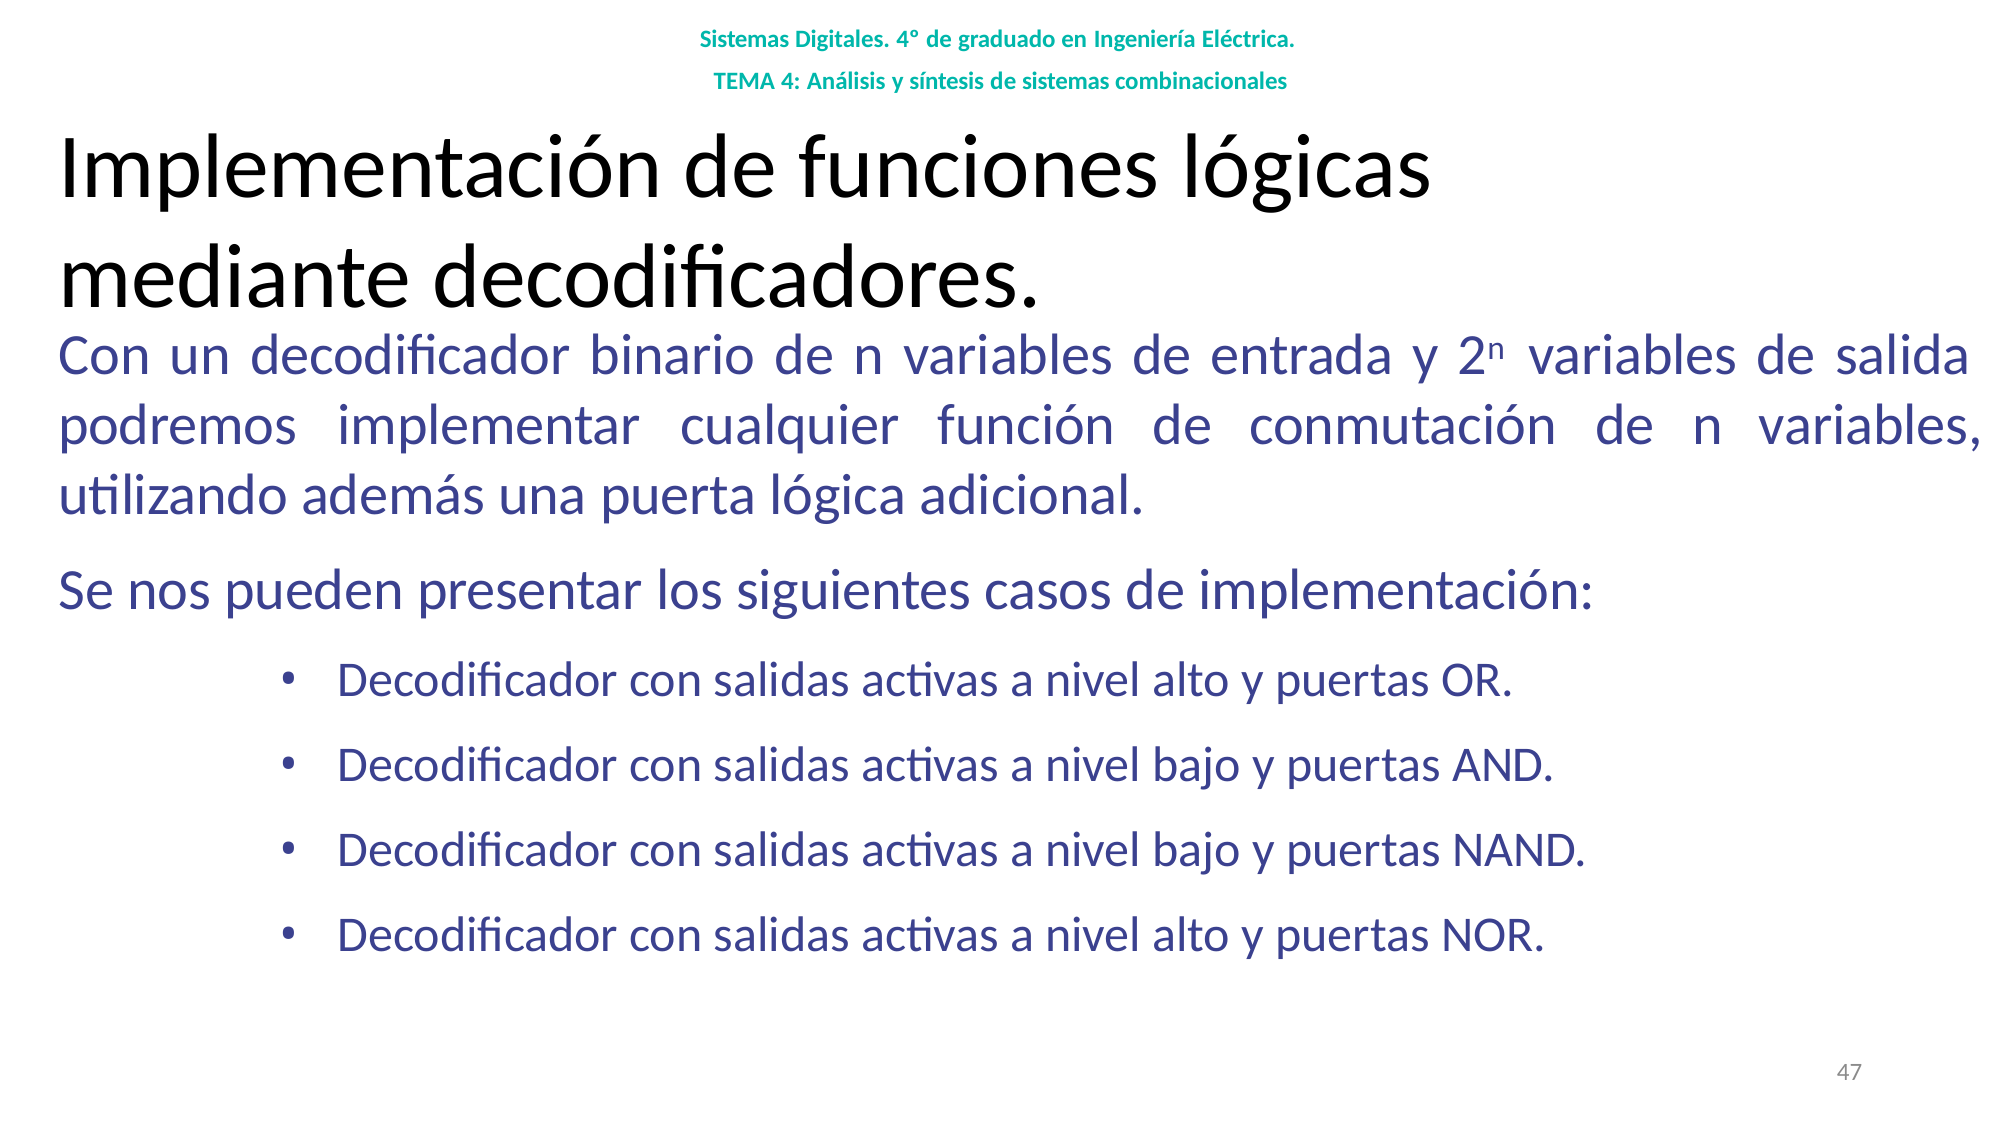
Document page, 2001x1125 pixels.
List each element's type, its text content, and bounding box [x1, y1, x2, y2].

text_box Decodificador con salidas activas a nivel alto y puertas OR. Decodificador con salidas activas a nivel bajo y puertas AND. Decodificador con salidas activas a nivel bajo y puertas NAND. Decodificador con salidas activas a nivel alto y puertas NOR. [277, 619, 1594, 962]
text_box Con un decodificador binario de n variables de entrada y 2n variables de salida [54, 313, 1988, 386]
text_box utilizando además una puerta lógica adicional. Se nos pueden presentar los siguientes casos de implementación: [56, 428, 1610, 621]
text_box podremos implementar cualquier función de conmutación de n variables, [56, 383, 1986, 456]
title Implementación de funciones lógicas mediante decodificadores. [56, 91, 1578, 313]
text_box Sistemas Digitales. 4º de graduado en Ingeniería Eléctrica. TEMA 4: Análisis y síntesis de sistemas combinacionales [698, 9, 1303, 95]
slide_number 47 [1412, 746, 1863, 1125]
